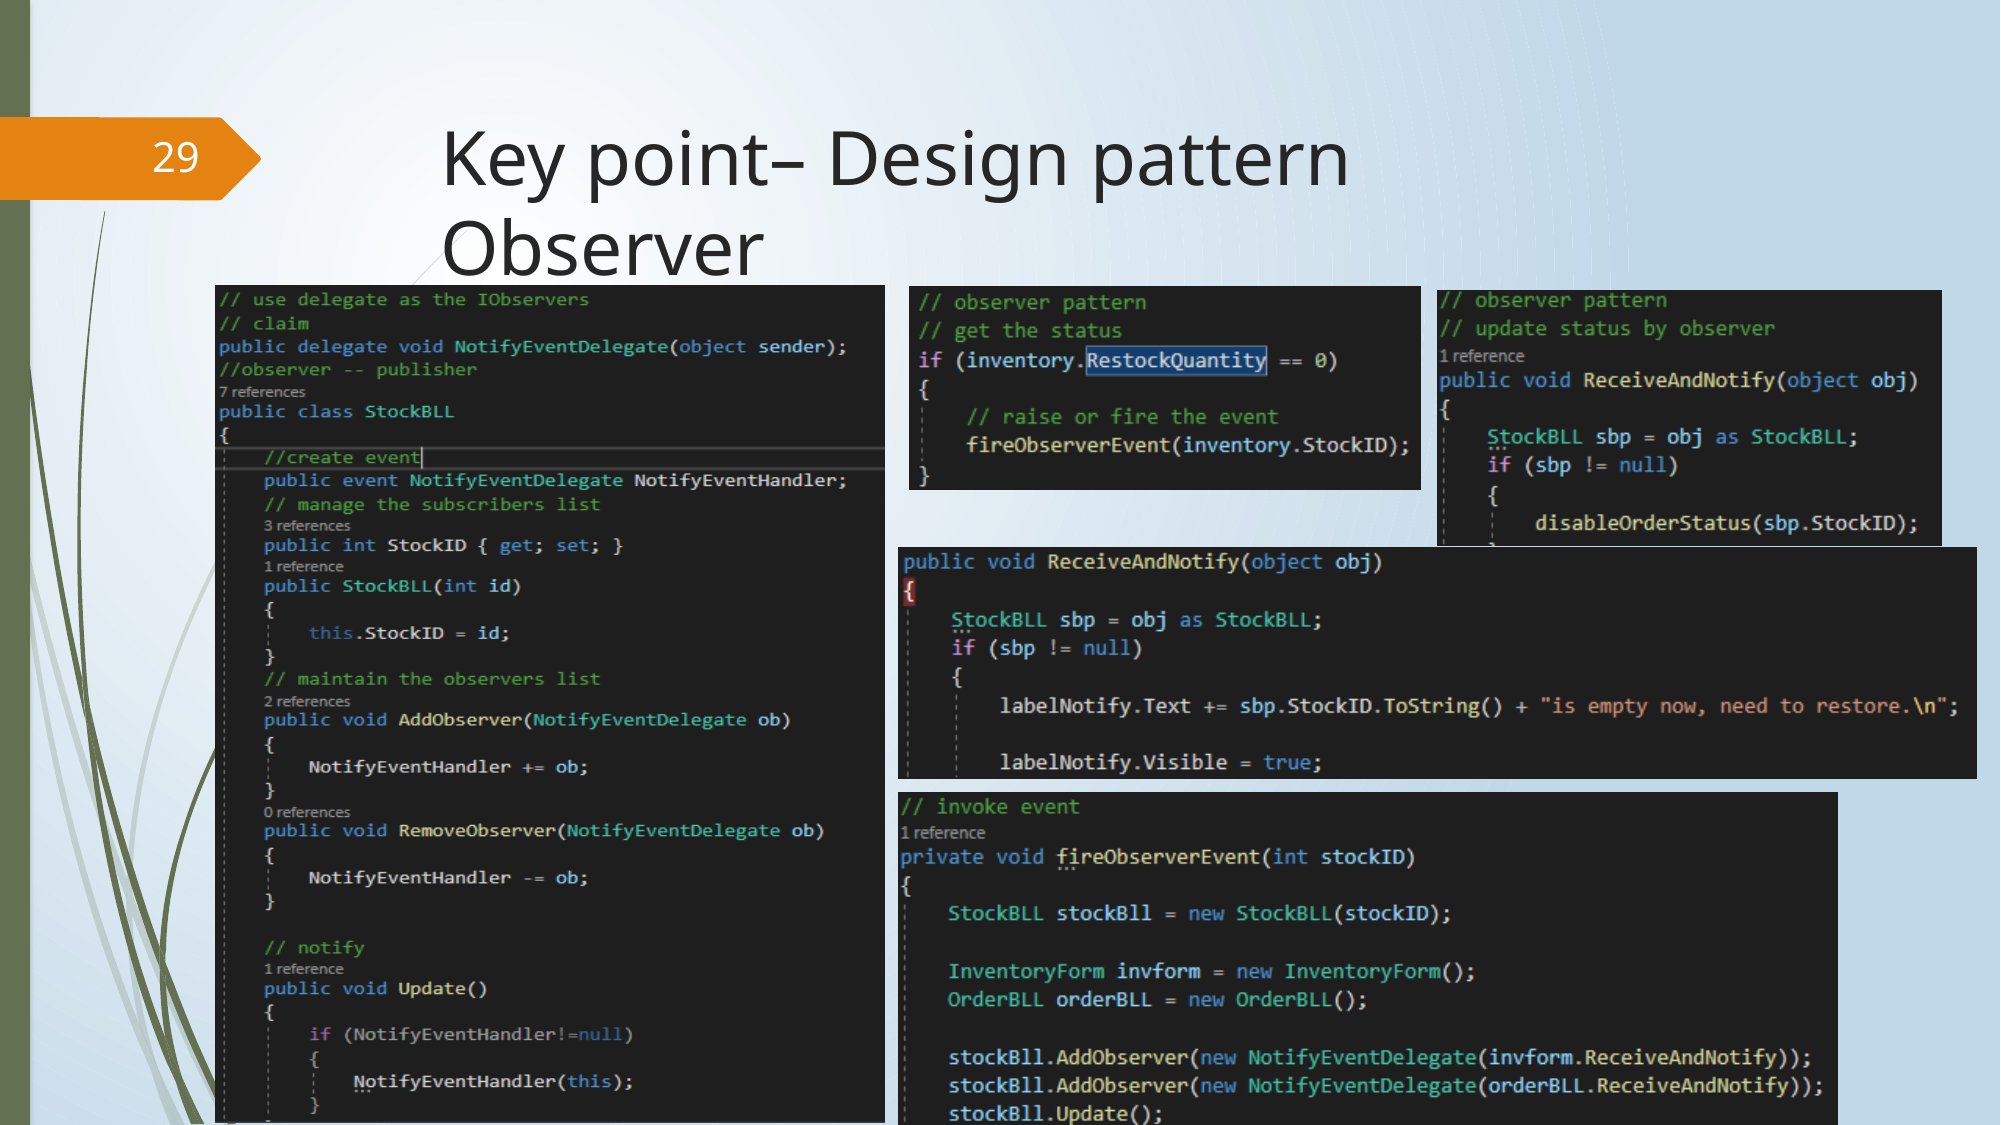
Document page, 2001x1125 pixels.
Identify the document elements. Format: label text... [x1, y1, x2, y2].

picture [214, 284, 885, 1124]
picture [897, 547, 1977, 780]
picture [909, 285, 1422, 490]
picture [897, 792, 1838, 1125]
title Key point– Design pattern Observer [425, 102, 1888, 313]
slide_number 29 [87, 129, 216, 190]
picture [1436, 290, 1943, 546]
